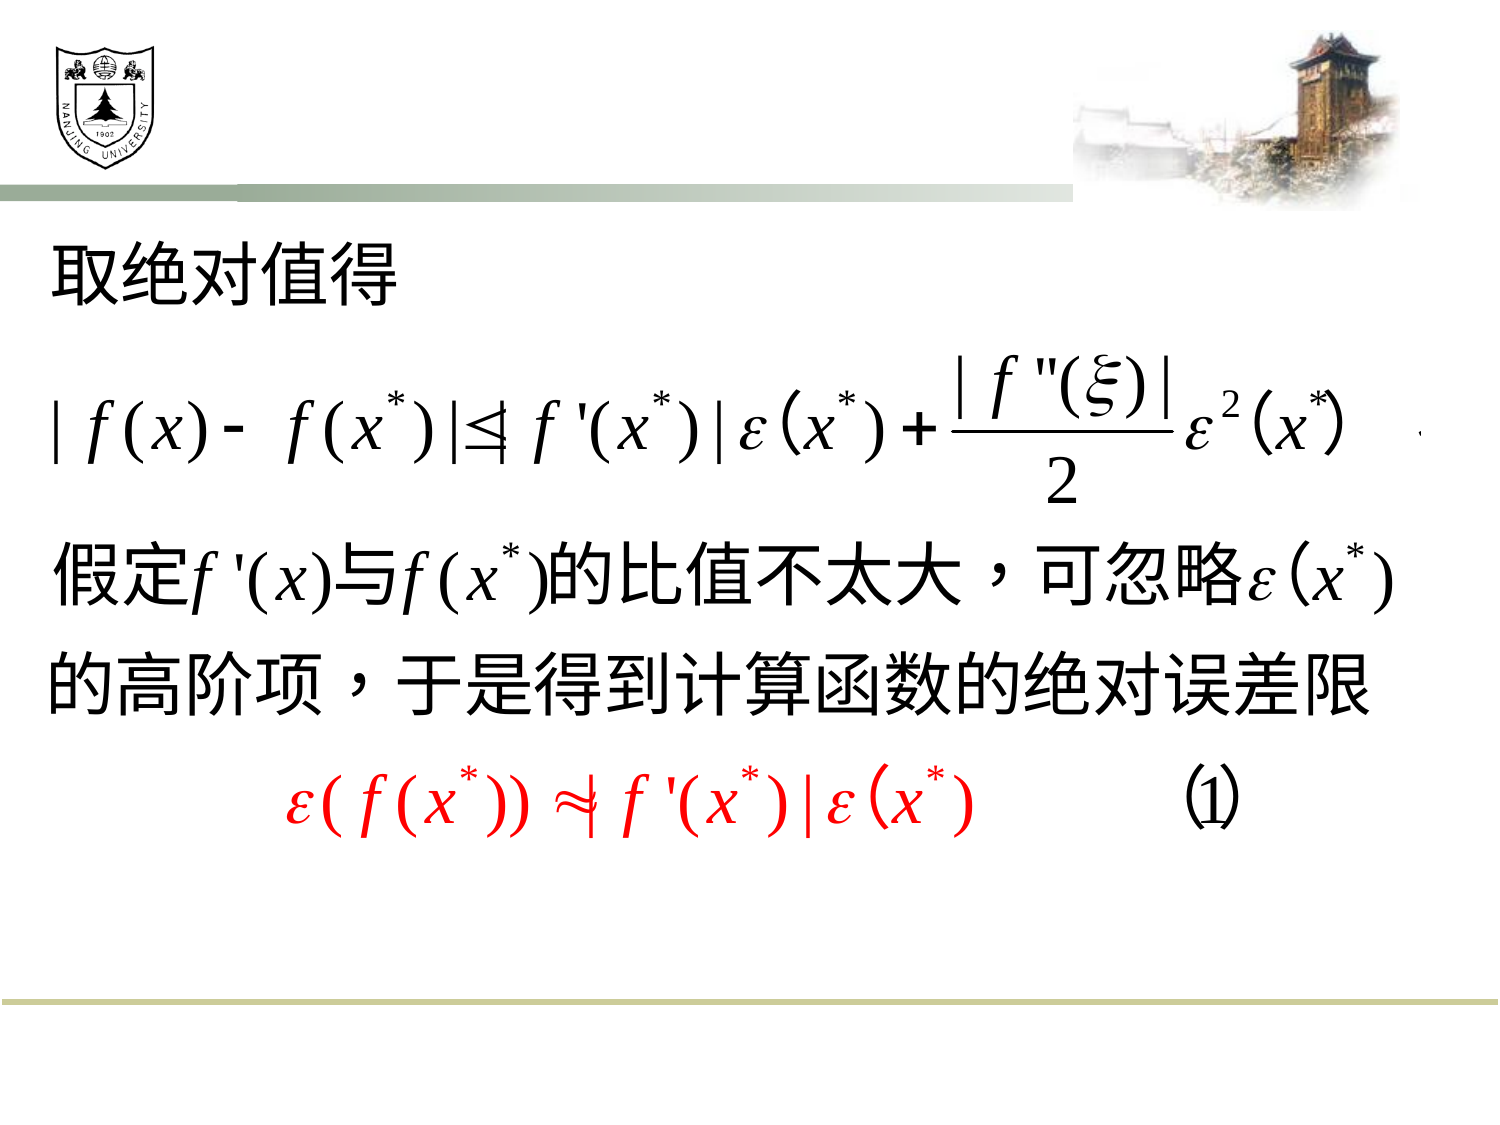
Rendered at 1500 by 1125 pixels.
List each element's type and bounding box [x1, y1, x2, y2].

picture [50, 42, 160, 173]
text_box [43, 231, 1421, 851]
picture [2, 999, 1498, 1005]
picture [1073, 30, 1400, 211]
